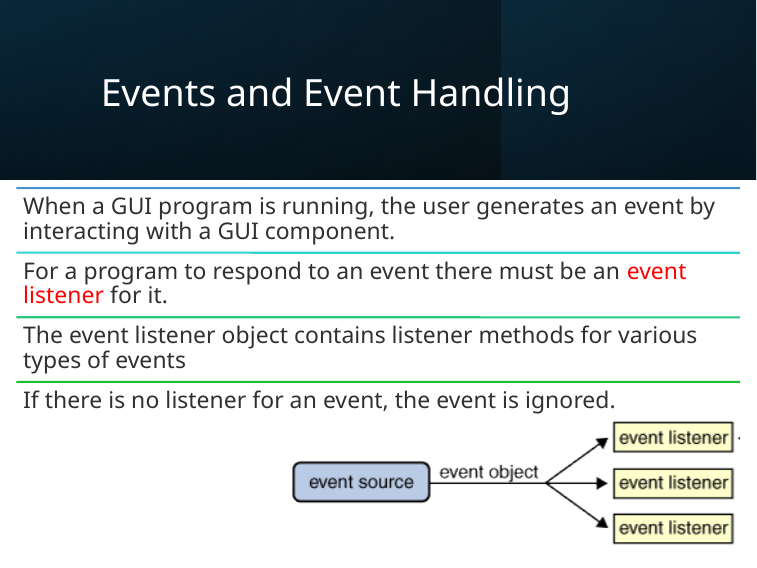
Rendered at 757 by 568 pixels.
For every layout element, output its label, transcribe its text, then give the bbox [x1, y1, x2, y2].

title Events and Event Handling [85, 28, 689, 160]
text_box [0, 181, 757, 568]
picture [274, 408, 740, 551]
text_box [16, 188, 740, 447]
text_box [0, 0, 757, 181]
